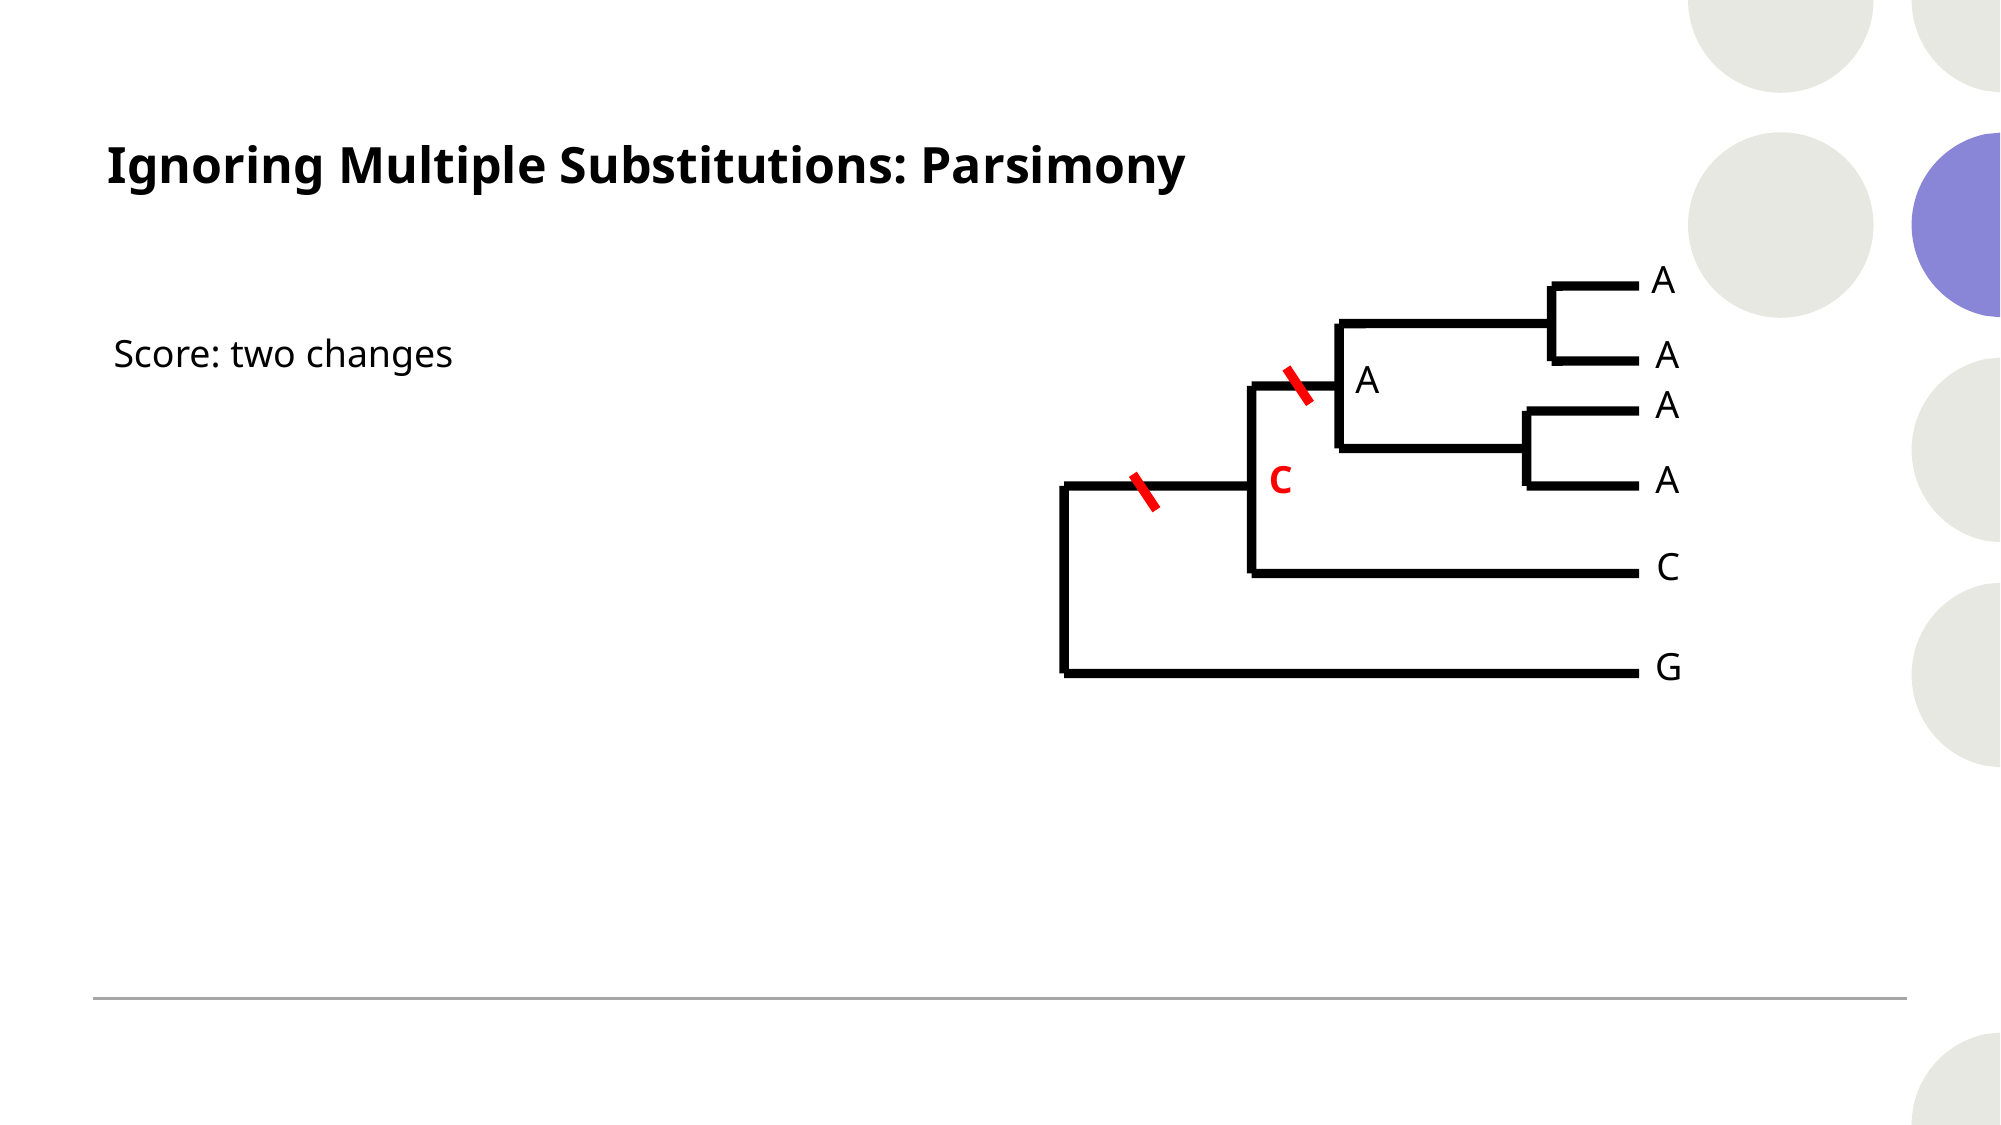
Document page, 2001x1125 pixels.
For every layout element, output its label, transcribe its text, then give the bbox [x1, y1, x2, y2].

text_box Score: two changes [98, 335, 917, 383]
title Ignoring Multiple Substitutions: Parsimony [92, 126, 1699, 335]
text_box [1064, 248, 1699, 697]
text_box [1132, 474, 1157, 510]
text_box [1286, 367, 1310, 404]
